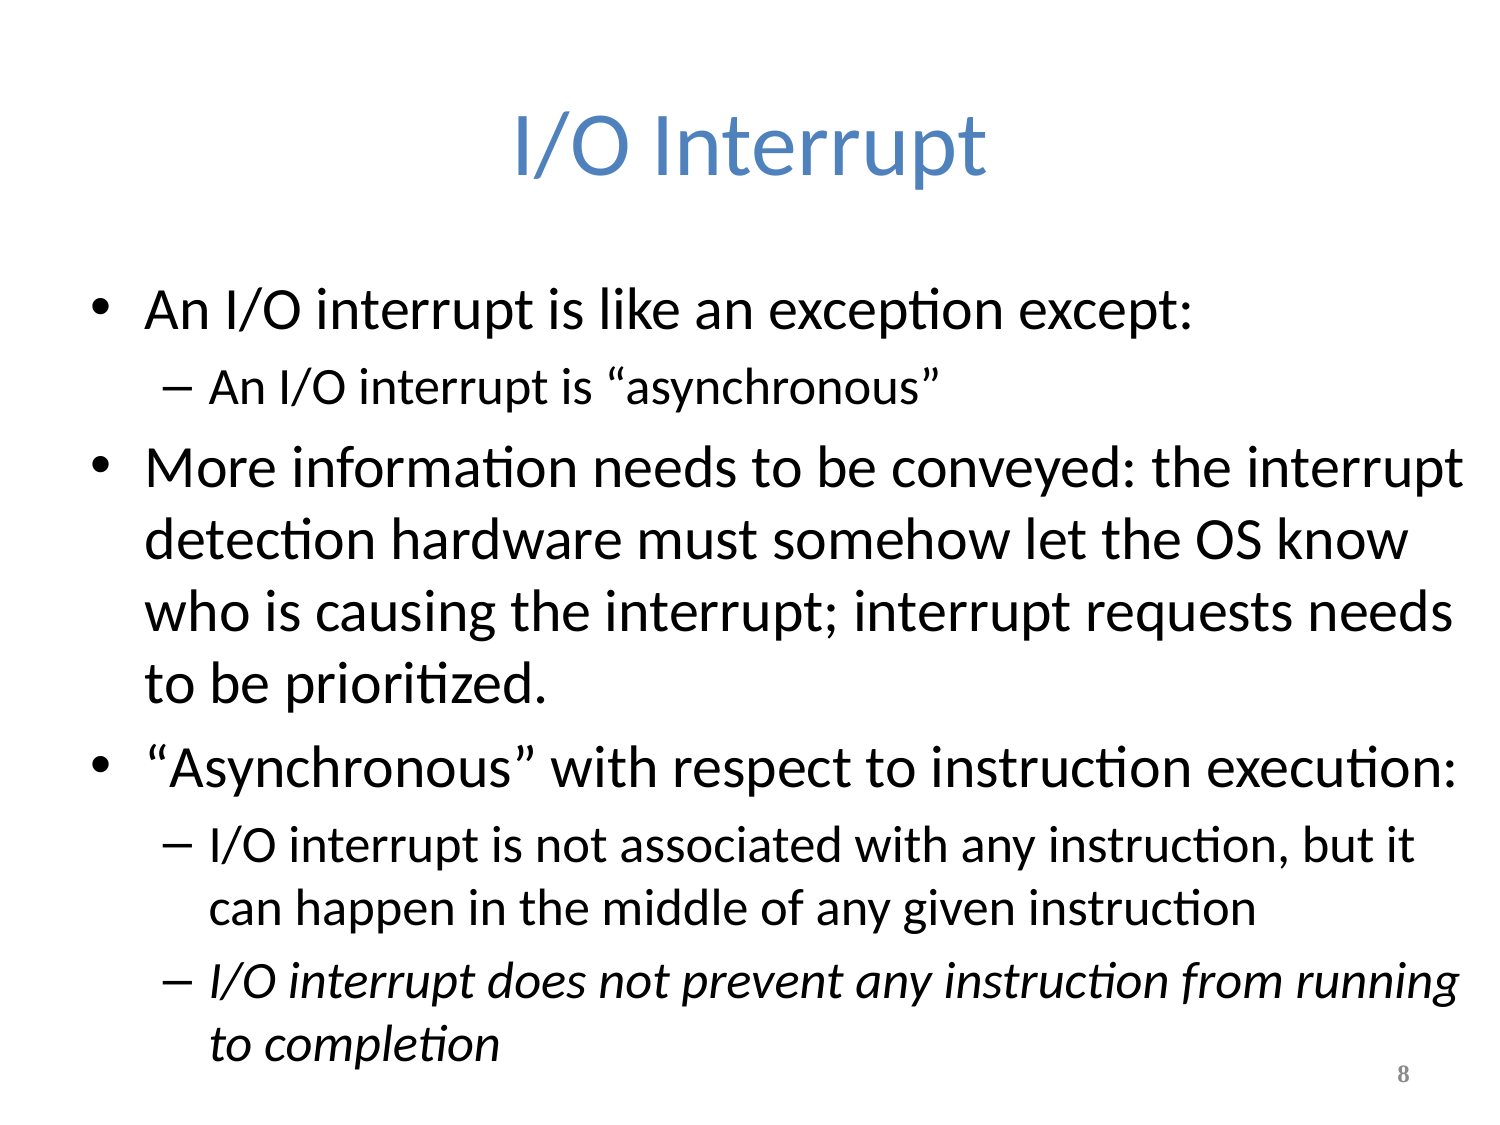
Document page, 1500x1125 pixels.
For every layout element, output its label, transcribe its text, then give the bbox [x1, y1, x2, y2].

slide_number 8 [1074, 1042, 1425, 1103]
list An I/O interrupt is like an exception except: An I/O interrupt is “asynchronous” More information needs to be conveyed: the interrupt detection hardware must somehow let the OS know who is causing the interrupt; interrupt requests needs to be prioritized. “Asynchronous” with respect to instruction execution: I/O interrupt is not associated with any instruction, but it can happen in the middle of any given instruction I/O interrupt does not prevent any instruction from running to completion [75, 262, 1483, 1125]
title I/O Interrupt [75, 45, 1425, 233]
